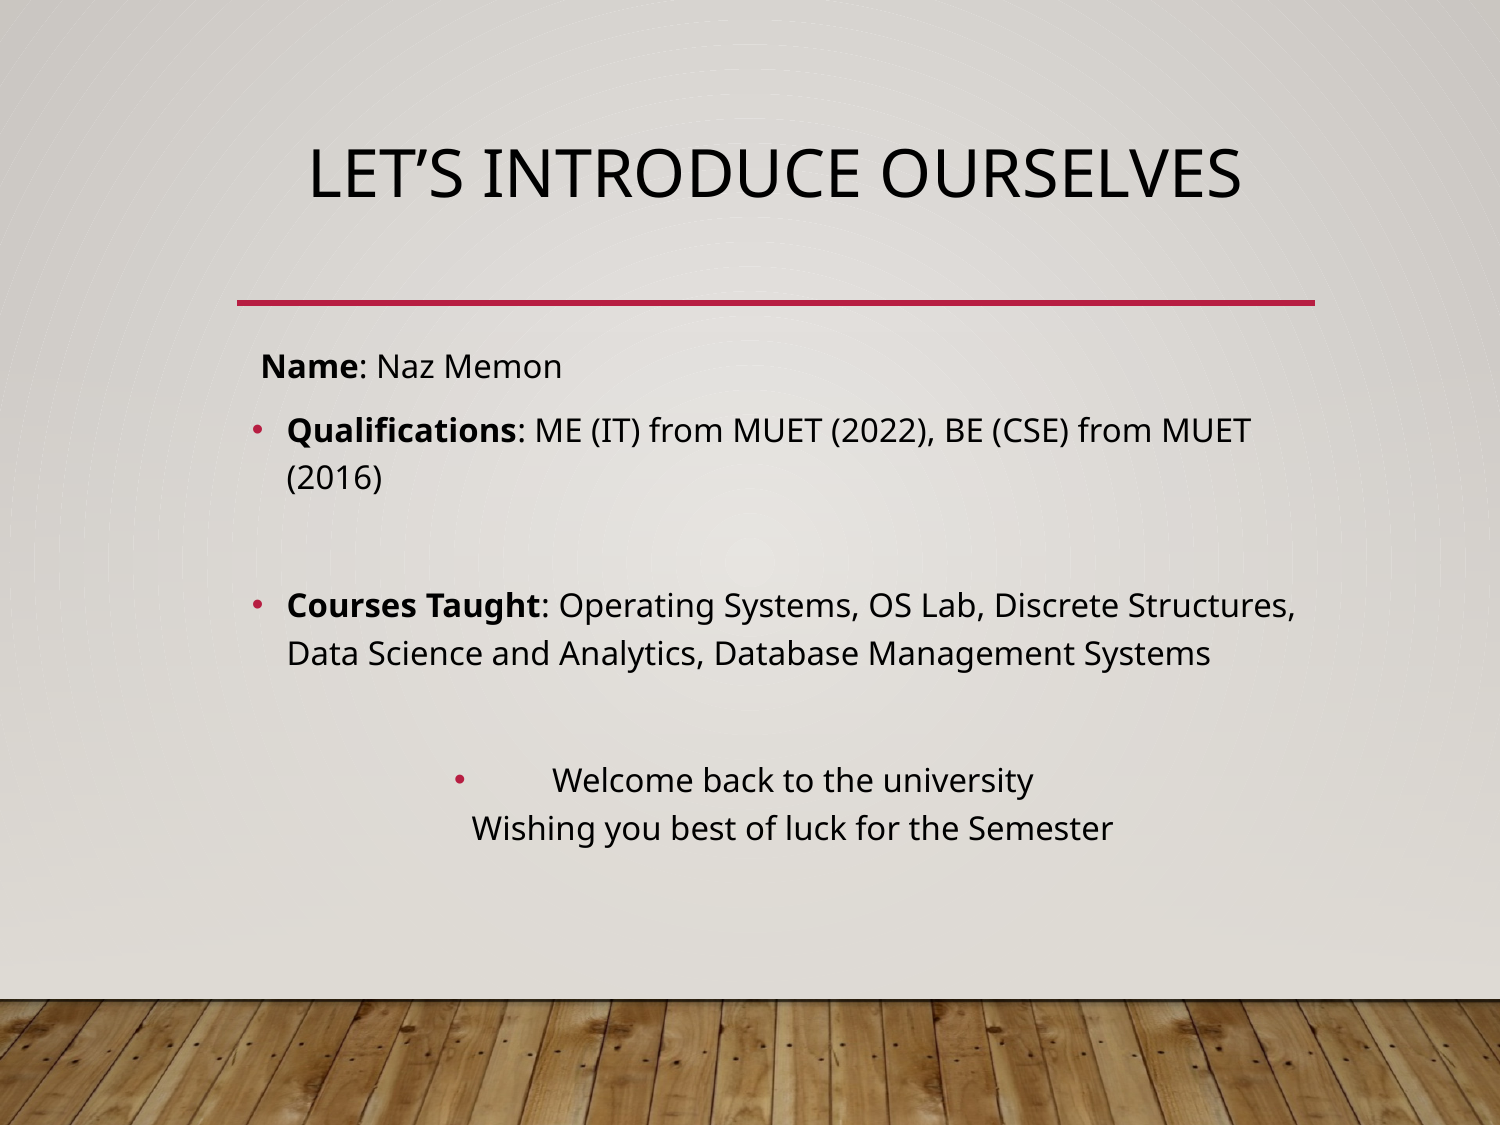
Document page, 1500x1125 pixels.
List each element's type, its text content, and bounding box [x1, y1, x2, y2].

title Let’s Introduce Ourselves [236, 131, 1315, 305]
picture [0, 999, 1500, 1125]
list Name: Naz Memon Qualifications: ME (IT) from MUET (2022), BE (CSE) from MUET (2016) Courses Taught: Operating Systems, OS Lab, Discrete Structures, Data Science and Analytics, Database Management Systems Welcome back to the university Wishing you best of luck for the Semester [236, 330, 1315, 897]
